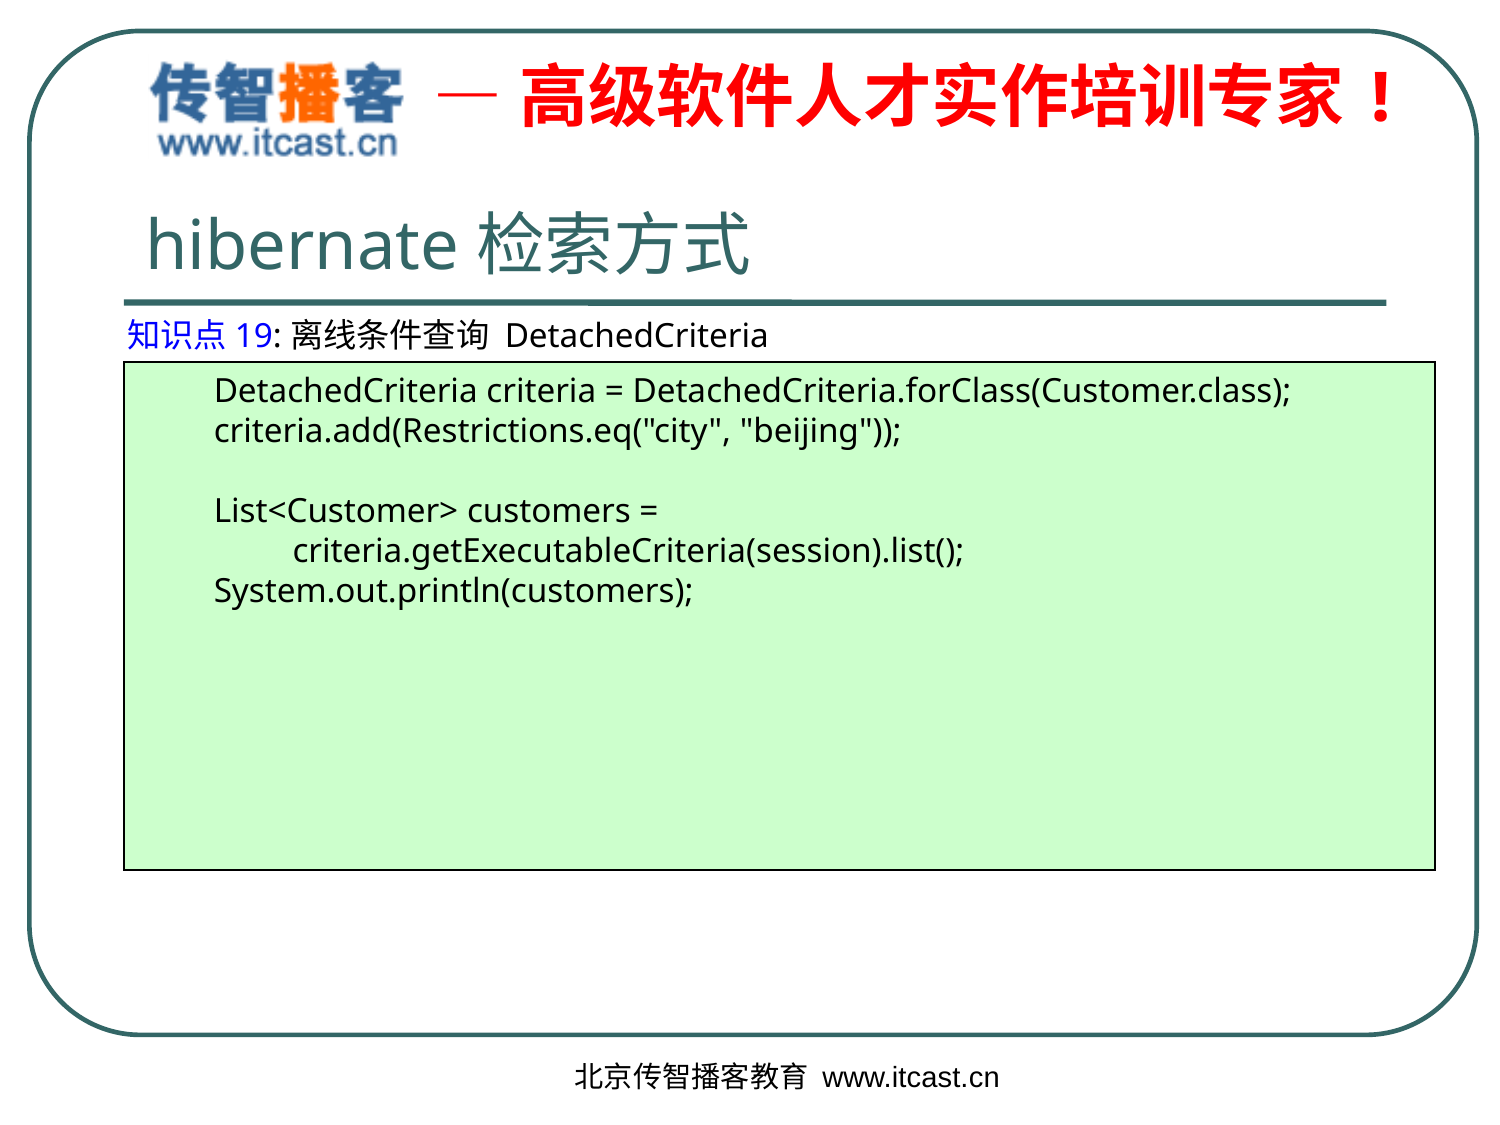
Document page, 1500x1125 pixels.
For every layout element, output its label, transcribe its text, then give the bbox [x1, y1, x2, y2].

list 知识点19:离线条件查询 DetachedCriteria [112, 314, 1412, 362]
text_box DetachedCriteria criteria = DetachedCriteria.forClass(Customer.class); criteria.add(Restrictions.eq("city", "beijing")); List<Customer> customers = criteria.getExecutableCriteria(session).list(); System.out.println(customers); [123, 362, 1436, 870]
picture [147, 54, 408, 159]
title hibernate检索方式 [112, 165, 1375, 291]
footer 北京传智播客教育 www.itcast.cn [549, 1050, 1025, 1125]
